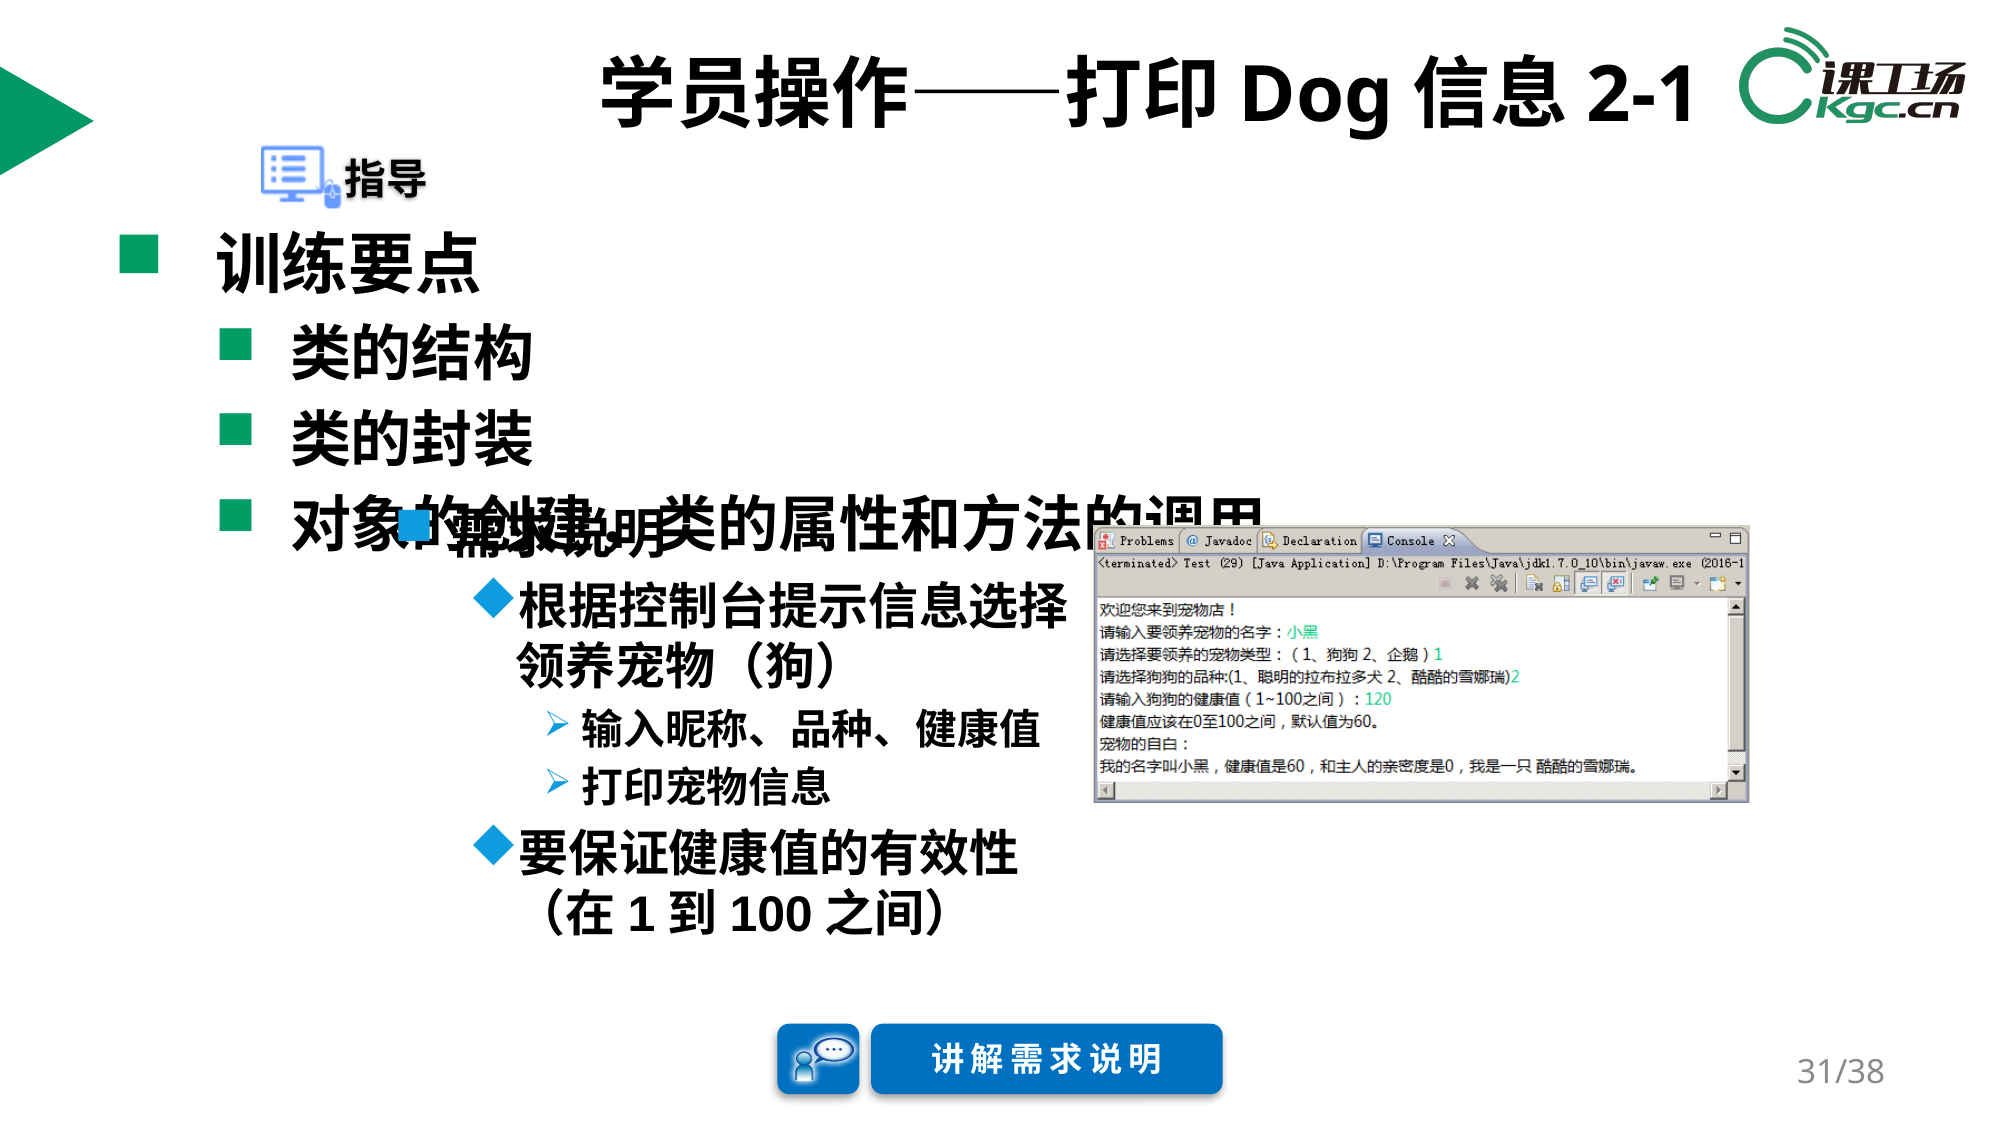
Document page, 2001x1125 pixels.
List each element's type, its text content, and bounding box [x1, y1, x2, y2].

picture [1739, 27, 1966, 124]
picture [1093, 525, 1751, 803]
title 学员操作——打印Dog信息2-1 [583, 46, 1721, 133]
text_box 需求说明 根据控制台提示信息选择领养宠物（狗） 输入昵称、品种、健康值 打印宠物信息 要保证健康值的有效性（在1到100之间） [378, 492, 1094, 1067]
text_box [777, 1023, 1223, 1095]
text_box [261, 140, 445, 223]
slide_number 31/38 [1433, 1042, 1901, 1104]
list 训练要点 类的结构 类的封装 对象的创建，类的属性和方法的调用 [99, 214, 1900, 1005]
